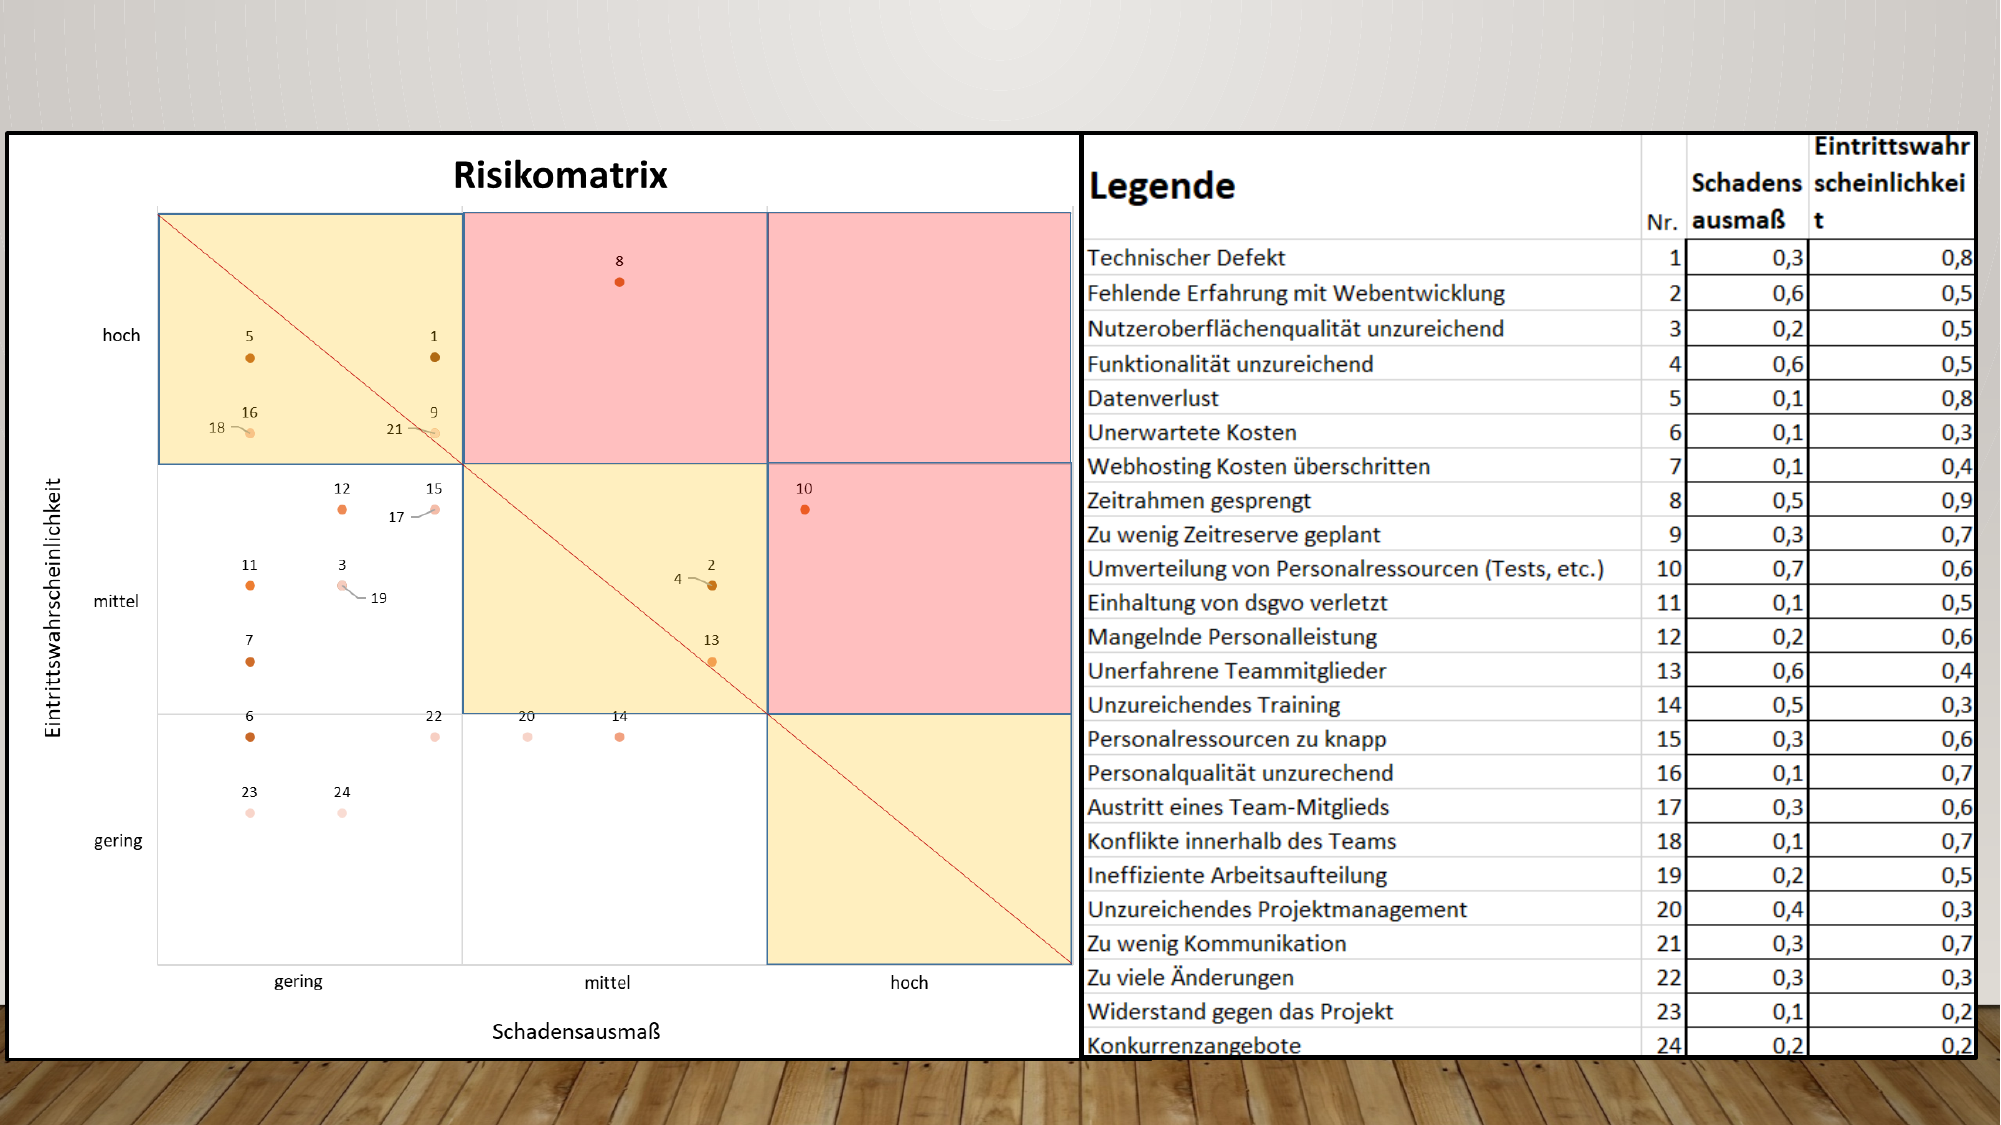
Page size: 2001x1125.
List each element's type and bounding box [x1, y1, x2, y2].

picture [0, 131, 2000, 1125]
